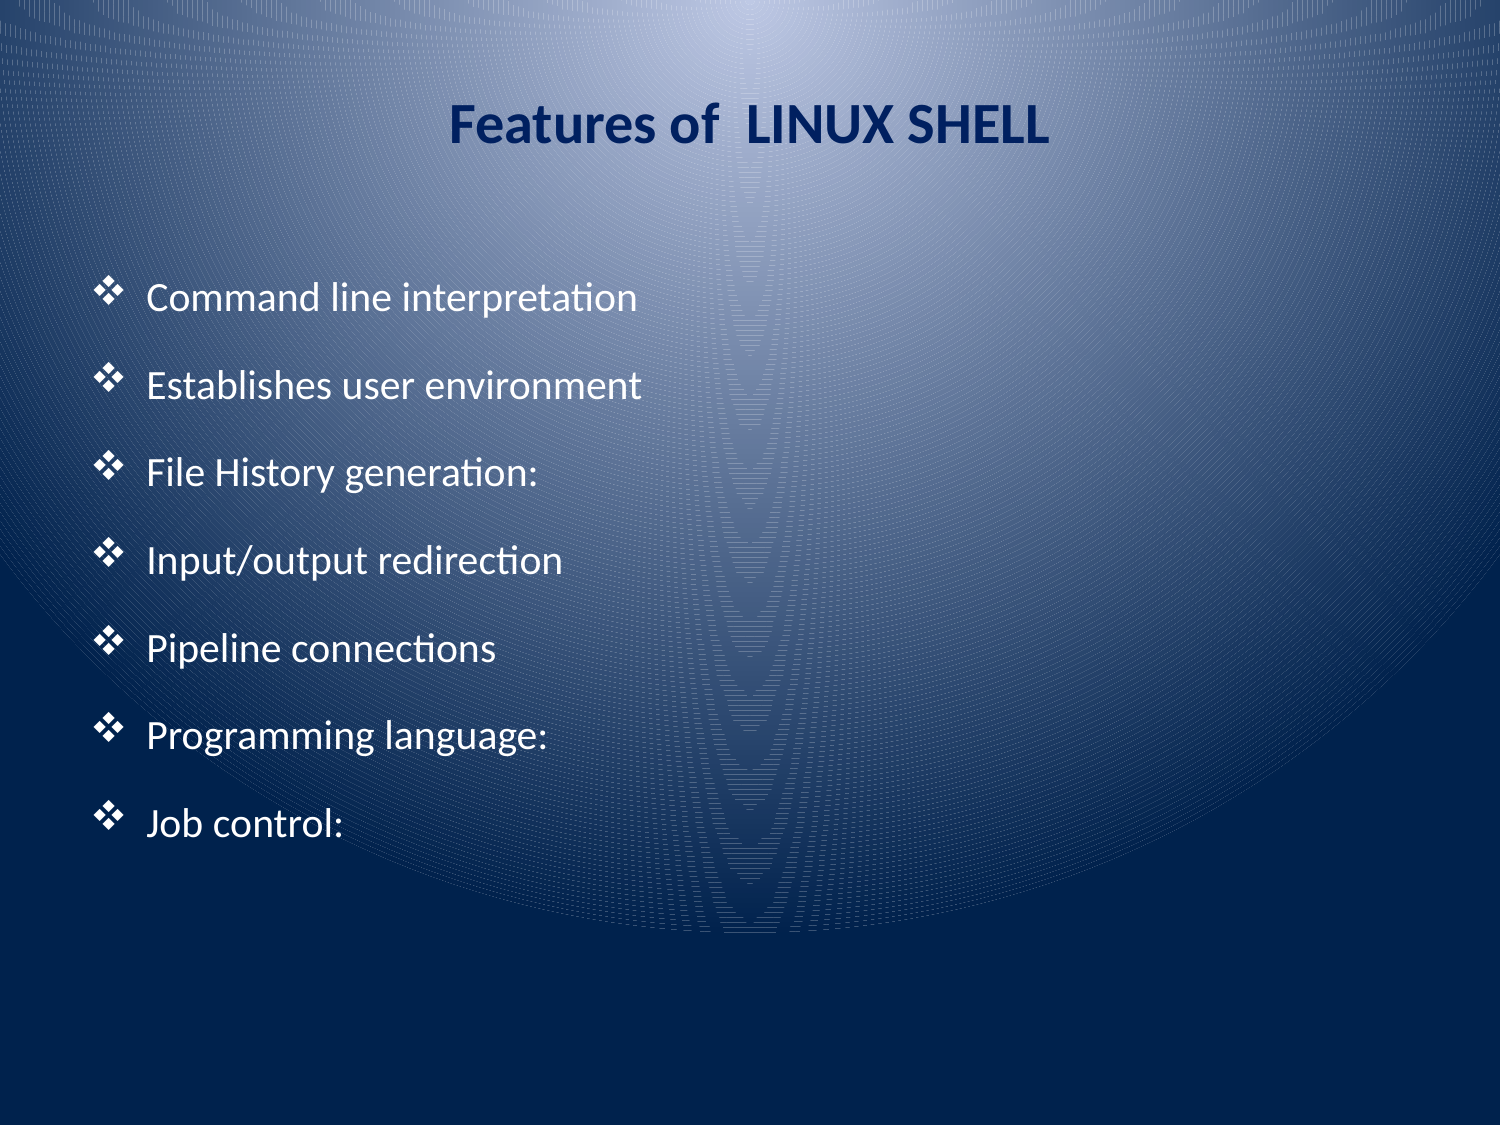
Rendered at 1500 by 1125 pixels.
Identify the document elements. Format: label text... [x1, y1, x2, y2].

title Features of LINUX SHELL [75, 45, 1425, 197]
list Command line interpretation Establishes user environment File History generation: Input/output redirection Pipeline connections Programming language: Job control: [75, 262, 1425, 1005]
